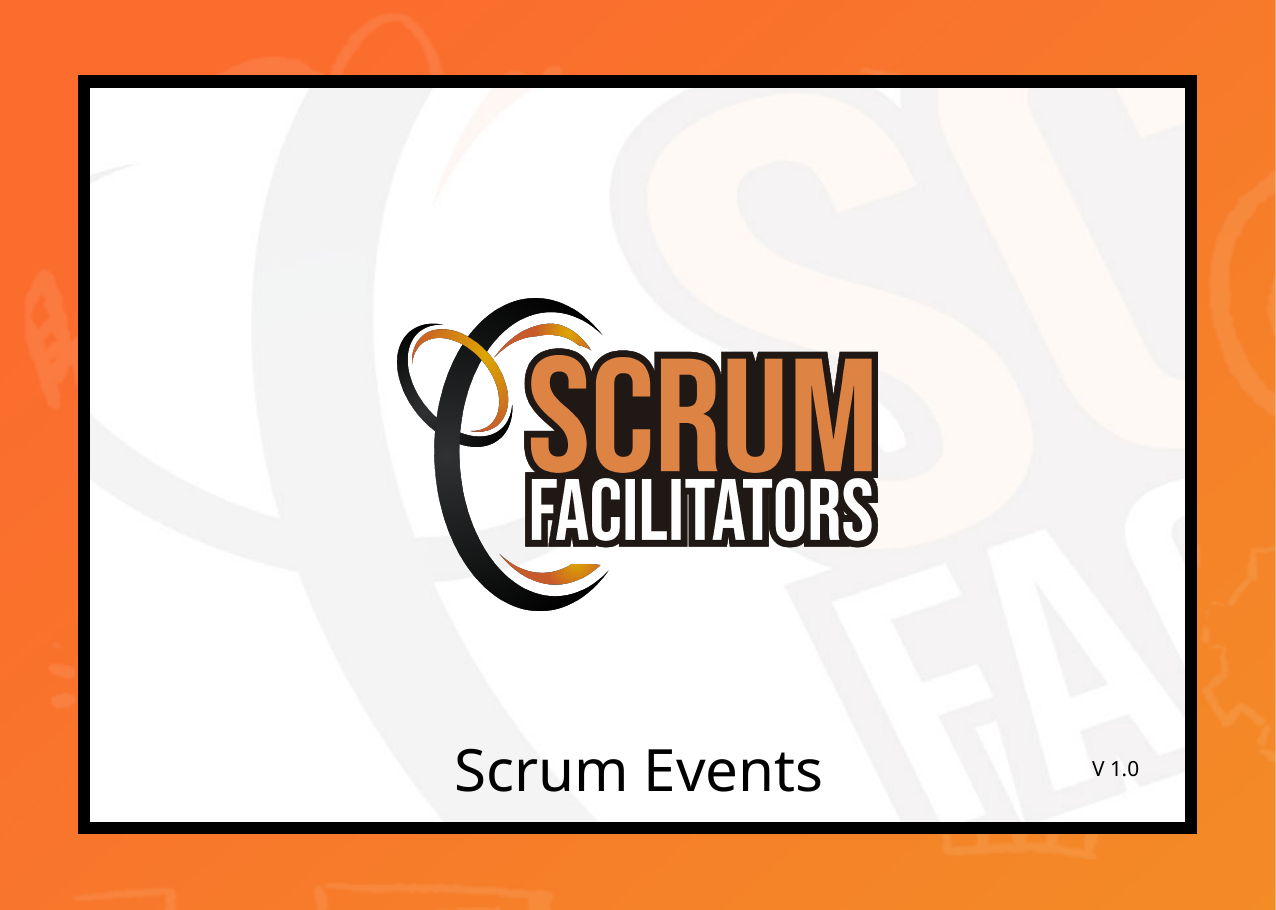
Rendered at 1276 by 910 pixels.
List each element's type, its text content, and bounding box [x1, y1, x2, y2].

footer V 1.0 [875, 745, 1154, 794]
picture [0, 0, 1276, 910]
